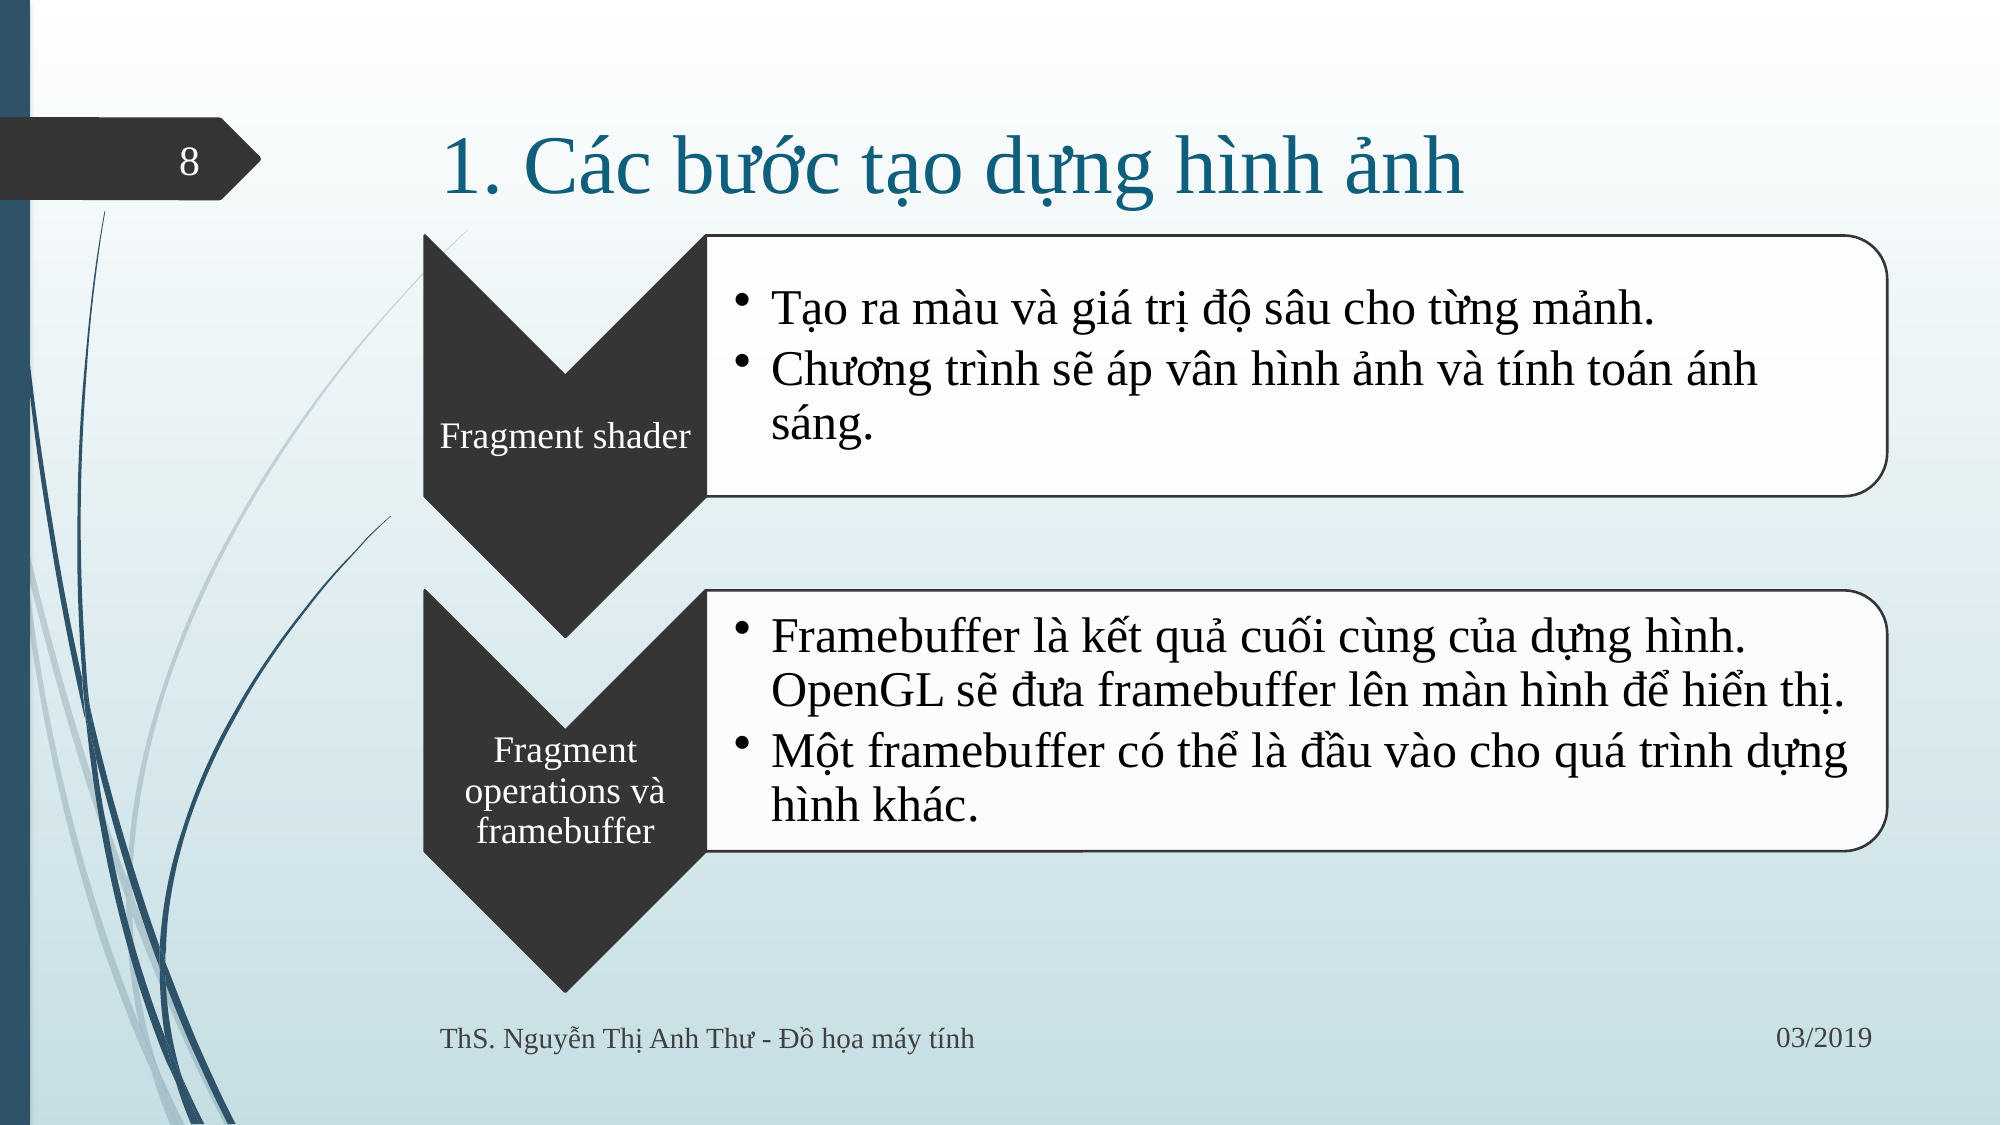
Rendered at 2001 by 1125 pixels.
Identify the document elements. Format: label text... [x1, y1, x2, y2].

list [424, 234, 1888, 993]
slide_number 8 [87, 129, 216, 190]
title 1. Các bước tạo dựng hình ảnh [425, 102, 1888, 224]
footer ThS. Nguyễn Thị Anh Thư - Đồ họa máy tính [424, 1006, 1675, 1067]
slide_number 03/2019 [1699, 1005, 1888, 1067]
